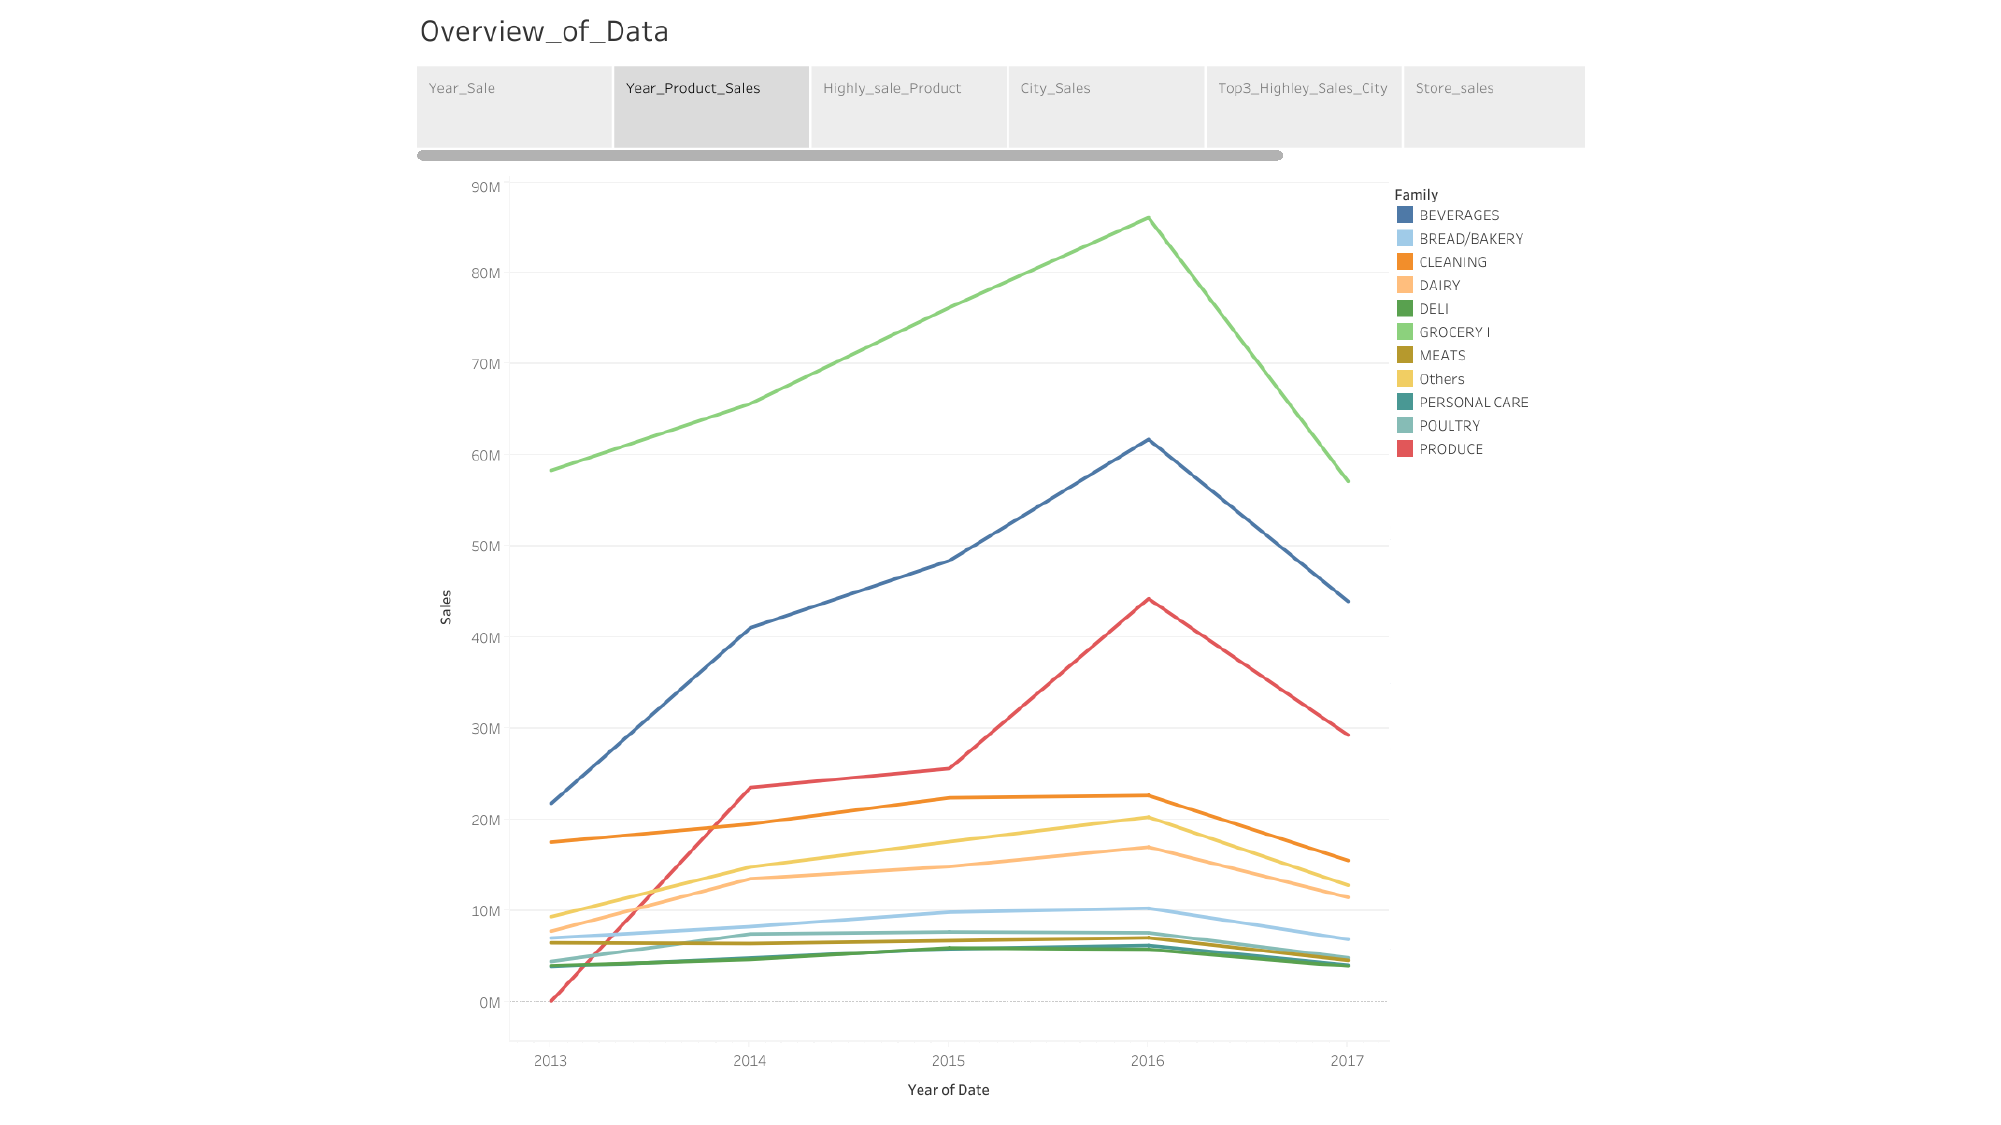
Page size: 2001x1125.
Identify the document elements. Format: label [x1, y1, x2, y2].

picture [407, 0, 1593, 1125]
